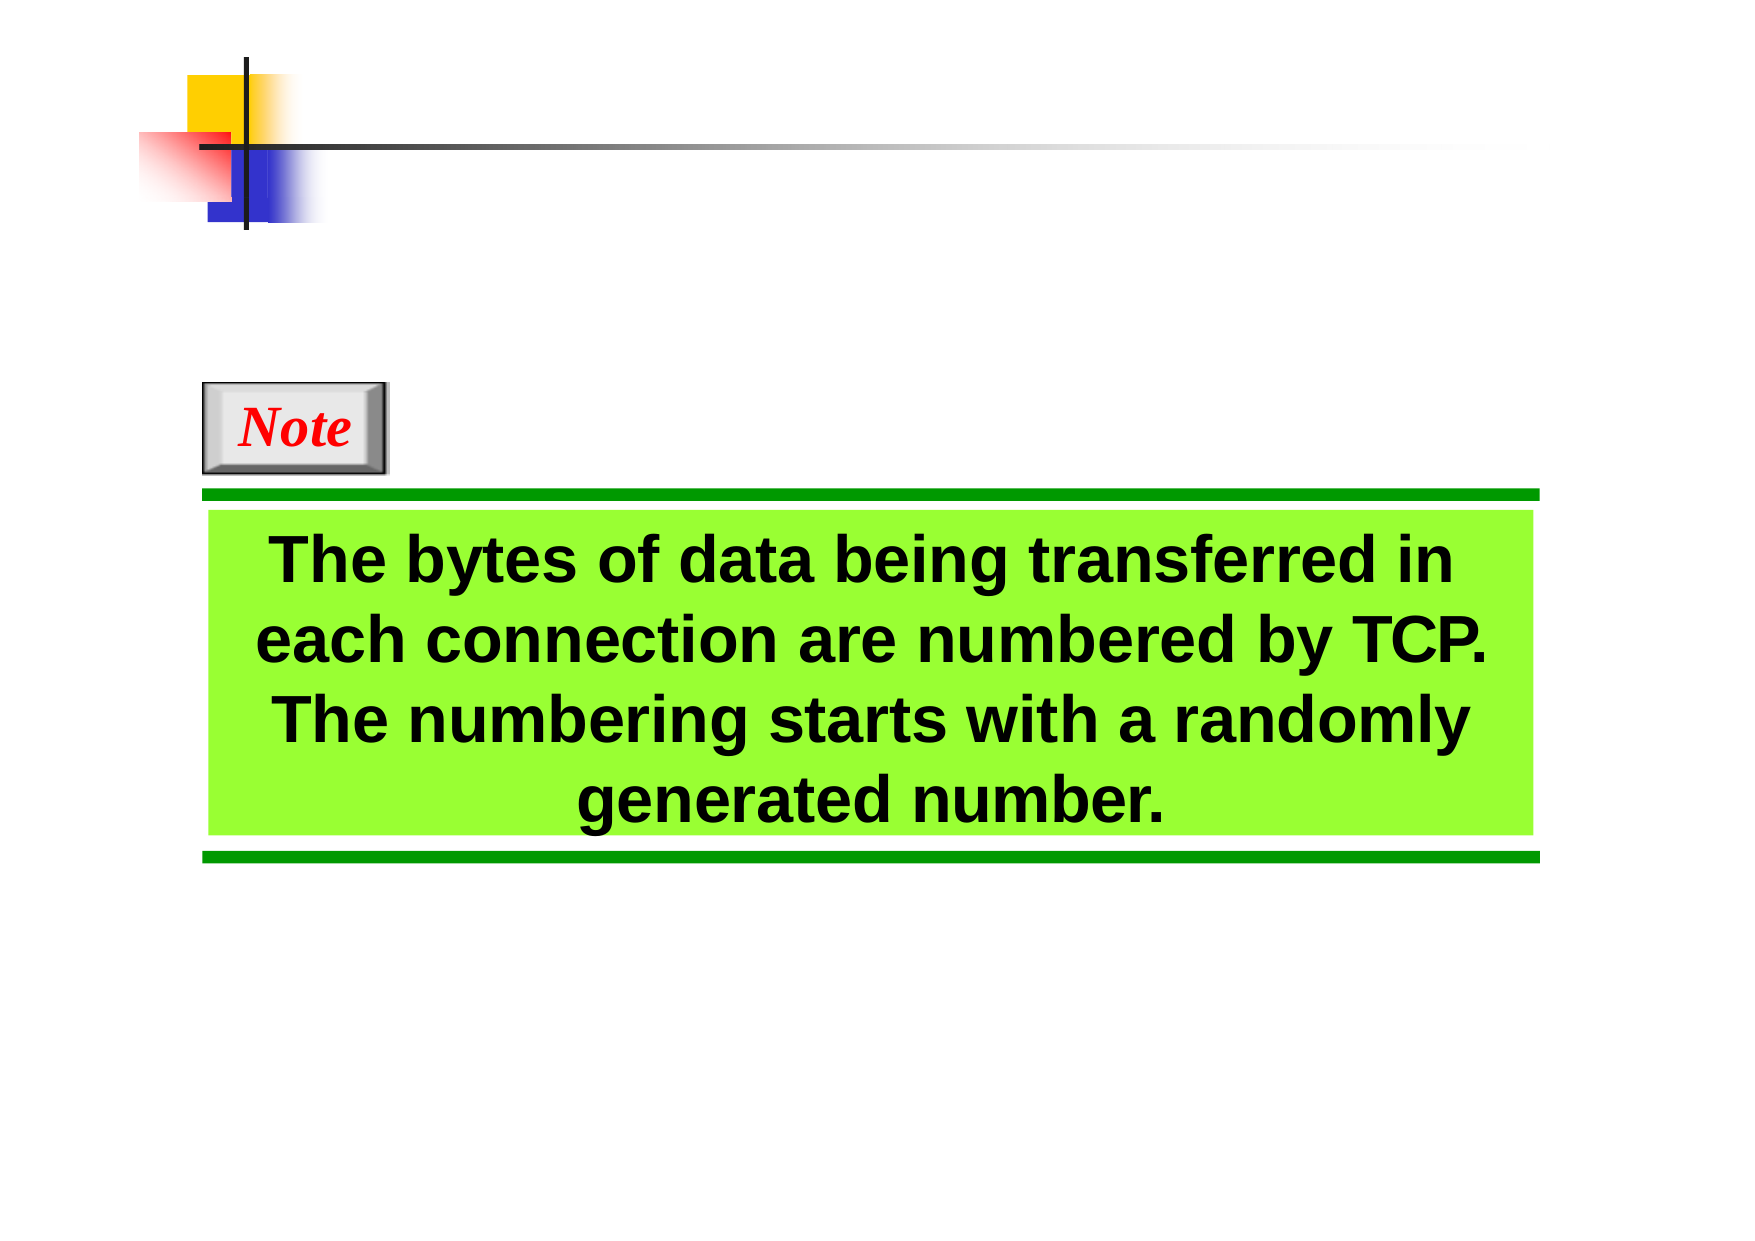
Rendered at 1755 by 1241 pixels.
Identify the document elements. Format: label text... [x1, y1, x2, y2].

text_box The bytes of data being transferred in each connection are numbered by TCP. The numbering starts with a randomly generated number. [208, 509, 1534, 836]
picture [139, 132, 243, 202]
picture [249, 74, 1550, 223]
title Note [236, 501, 355, 509]
title Note [236, 484, 355, 488]
picture [201, 381, 390, 476]
text_box [202, 488, 1540, 501]
text_box [202, 850, 1540, 864]
